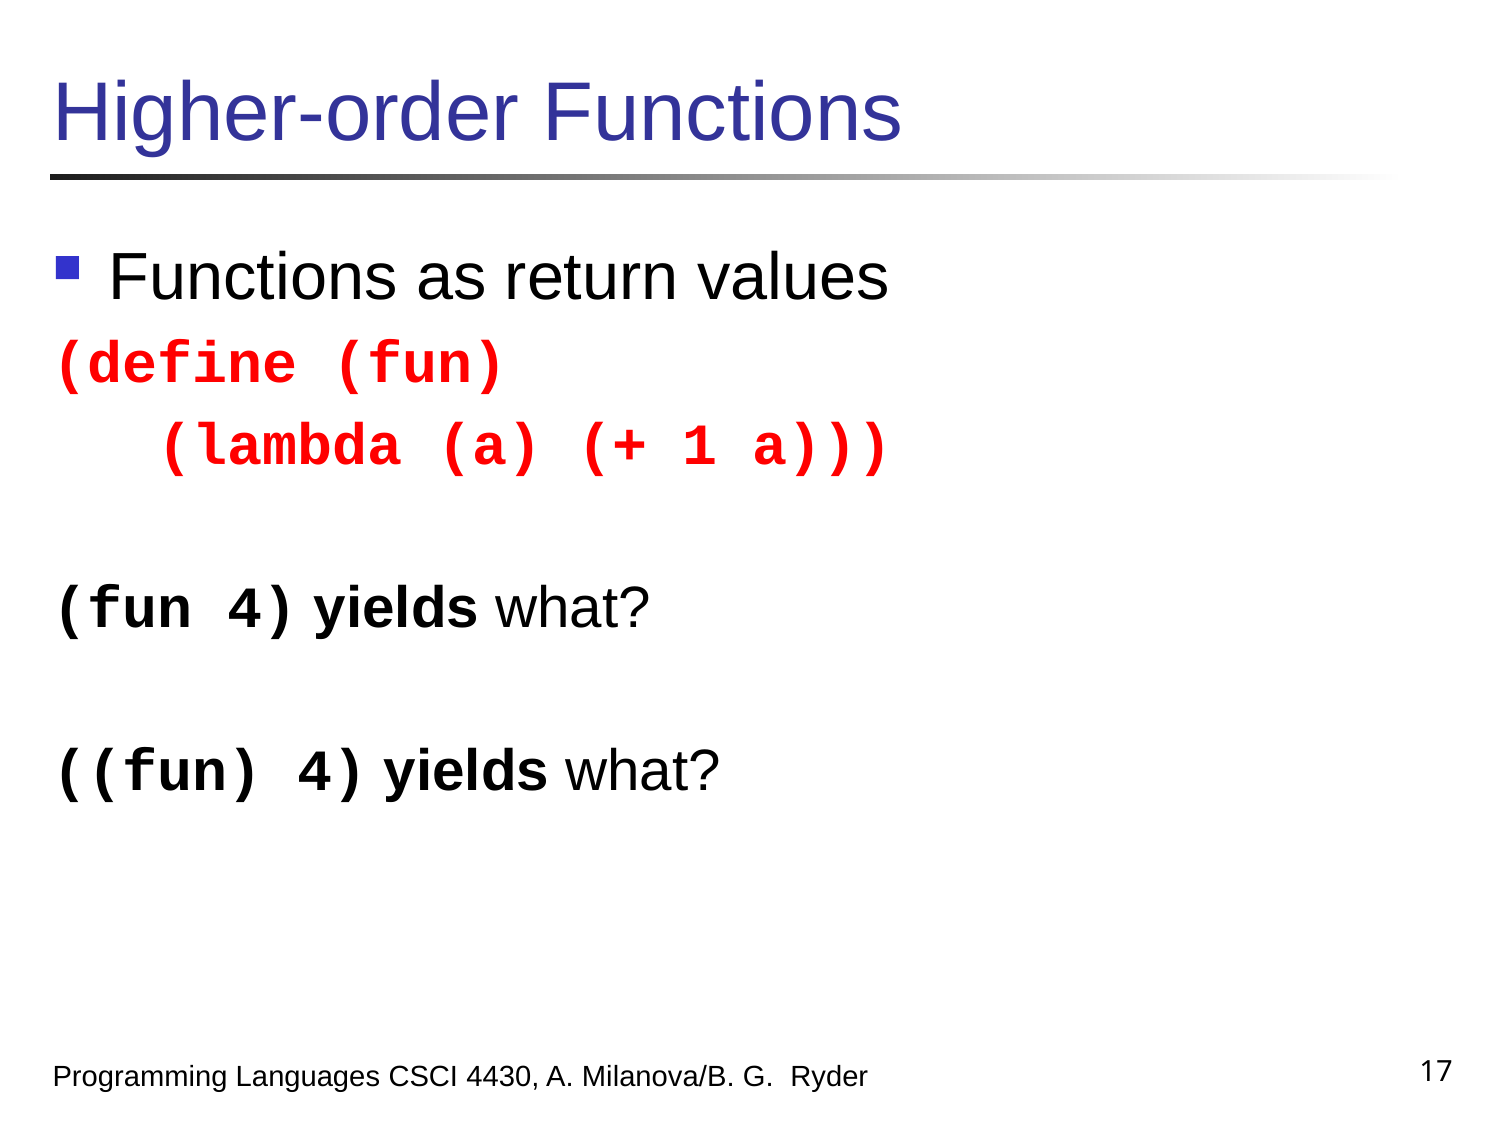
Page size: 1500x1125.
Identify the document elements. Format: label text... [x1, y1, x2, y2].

slide_number 17 [1154, 1023, 1468, 1100]
footer Programming Languages CSCI 4430, A. Milanova/B. G. Ryder [37, 1024, 913, 1101]
title Higher-order Functions [37, 0, 1466, 165]
list Functions as return values (define (fun) (lambda (a) (+ 1 a))) (fun 4) yields what? ((fun) 4) yields what? [37, 224, 1469, 1013]
